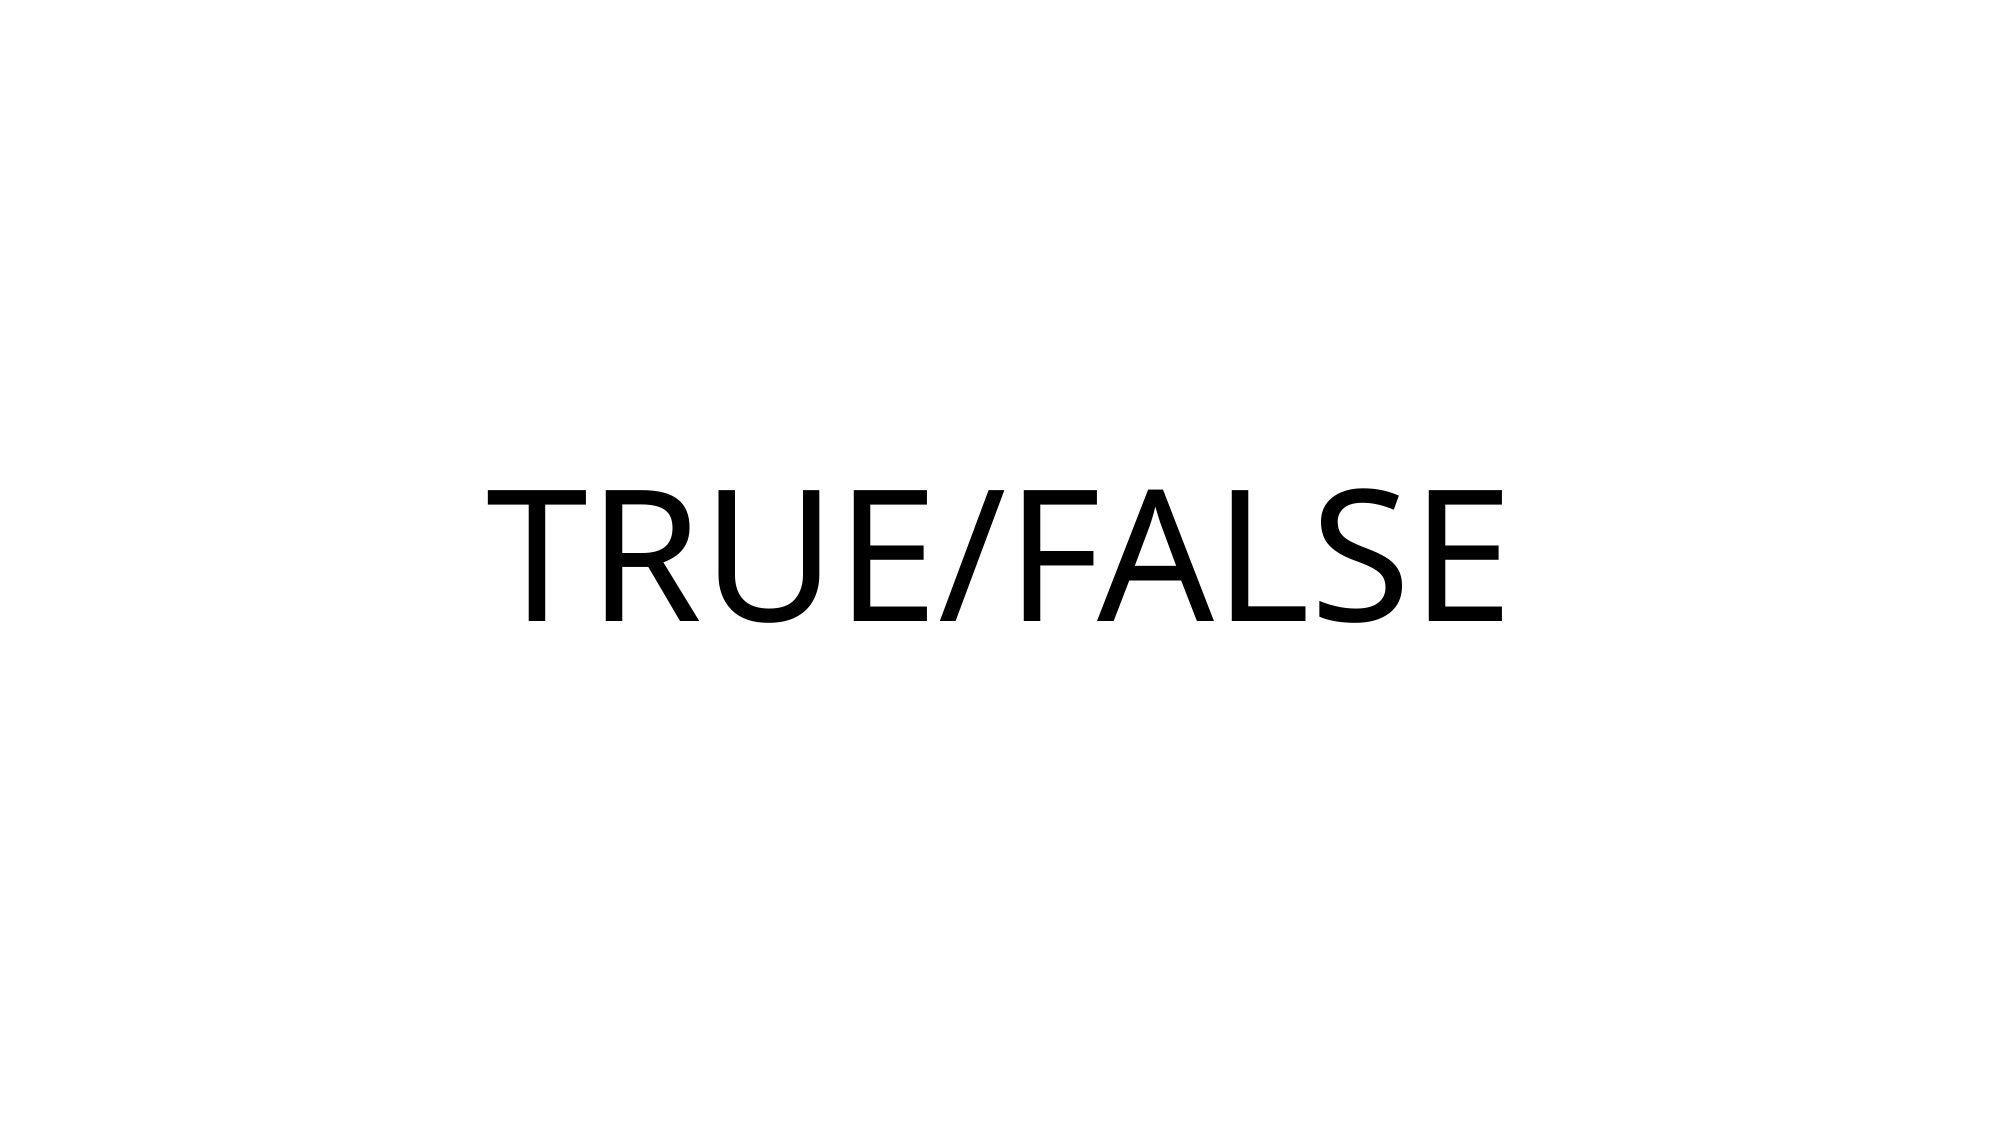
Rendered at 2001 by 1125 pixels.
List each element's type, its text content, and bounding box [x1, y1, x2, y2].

title TRUE/FALSE [137, 453, 1863, 672]
